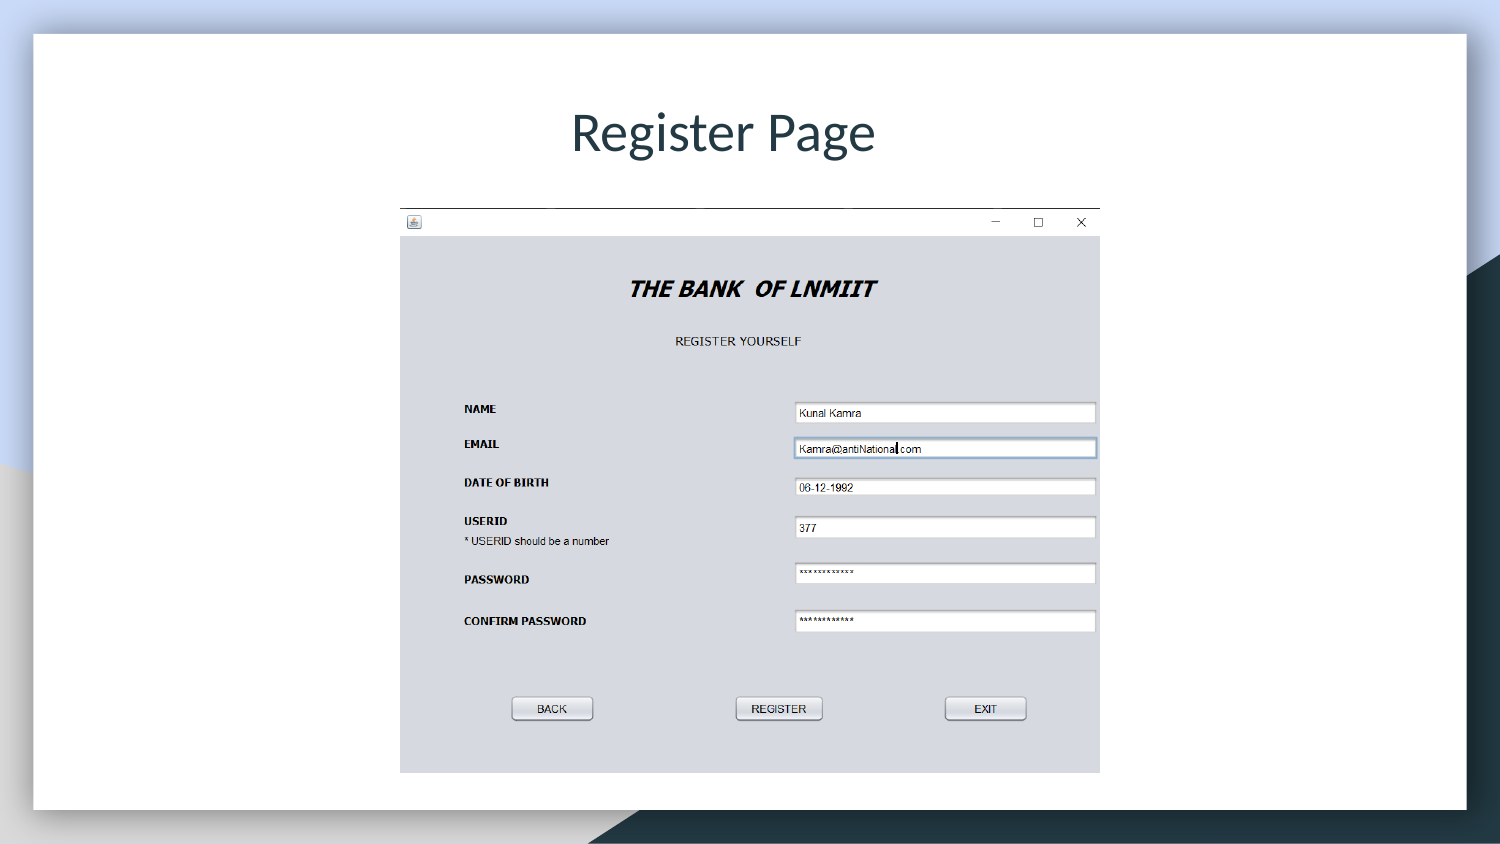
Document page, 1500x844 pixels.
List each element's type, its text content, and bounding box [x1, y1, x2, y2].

list Register Page [556, 78, 914, 178]
picture [400, 208, 1100, 774]
